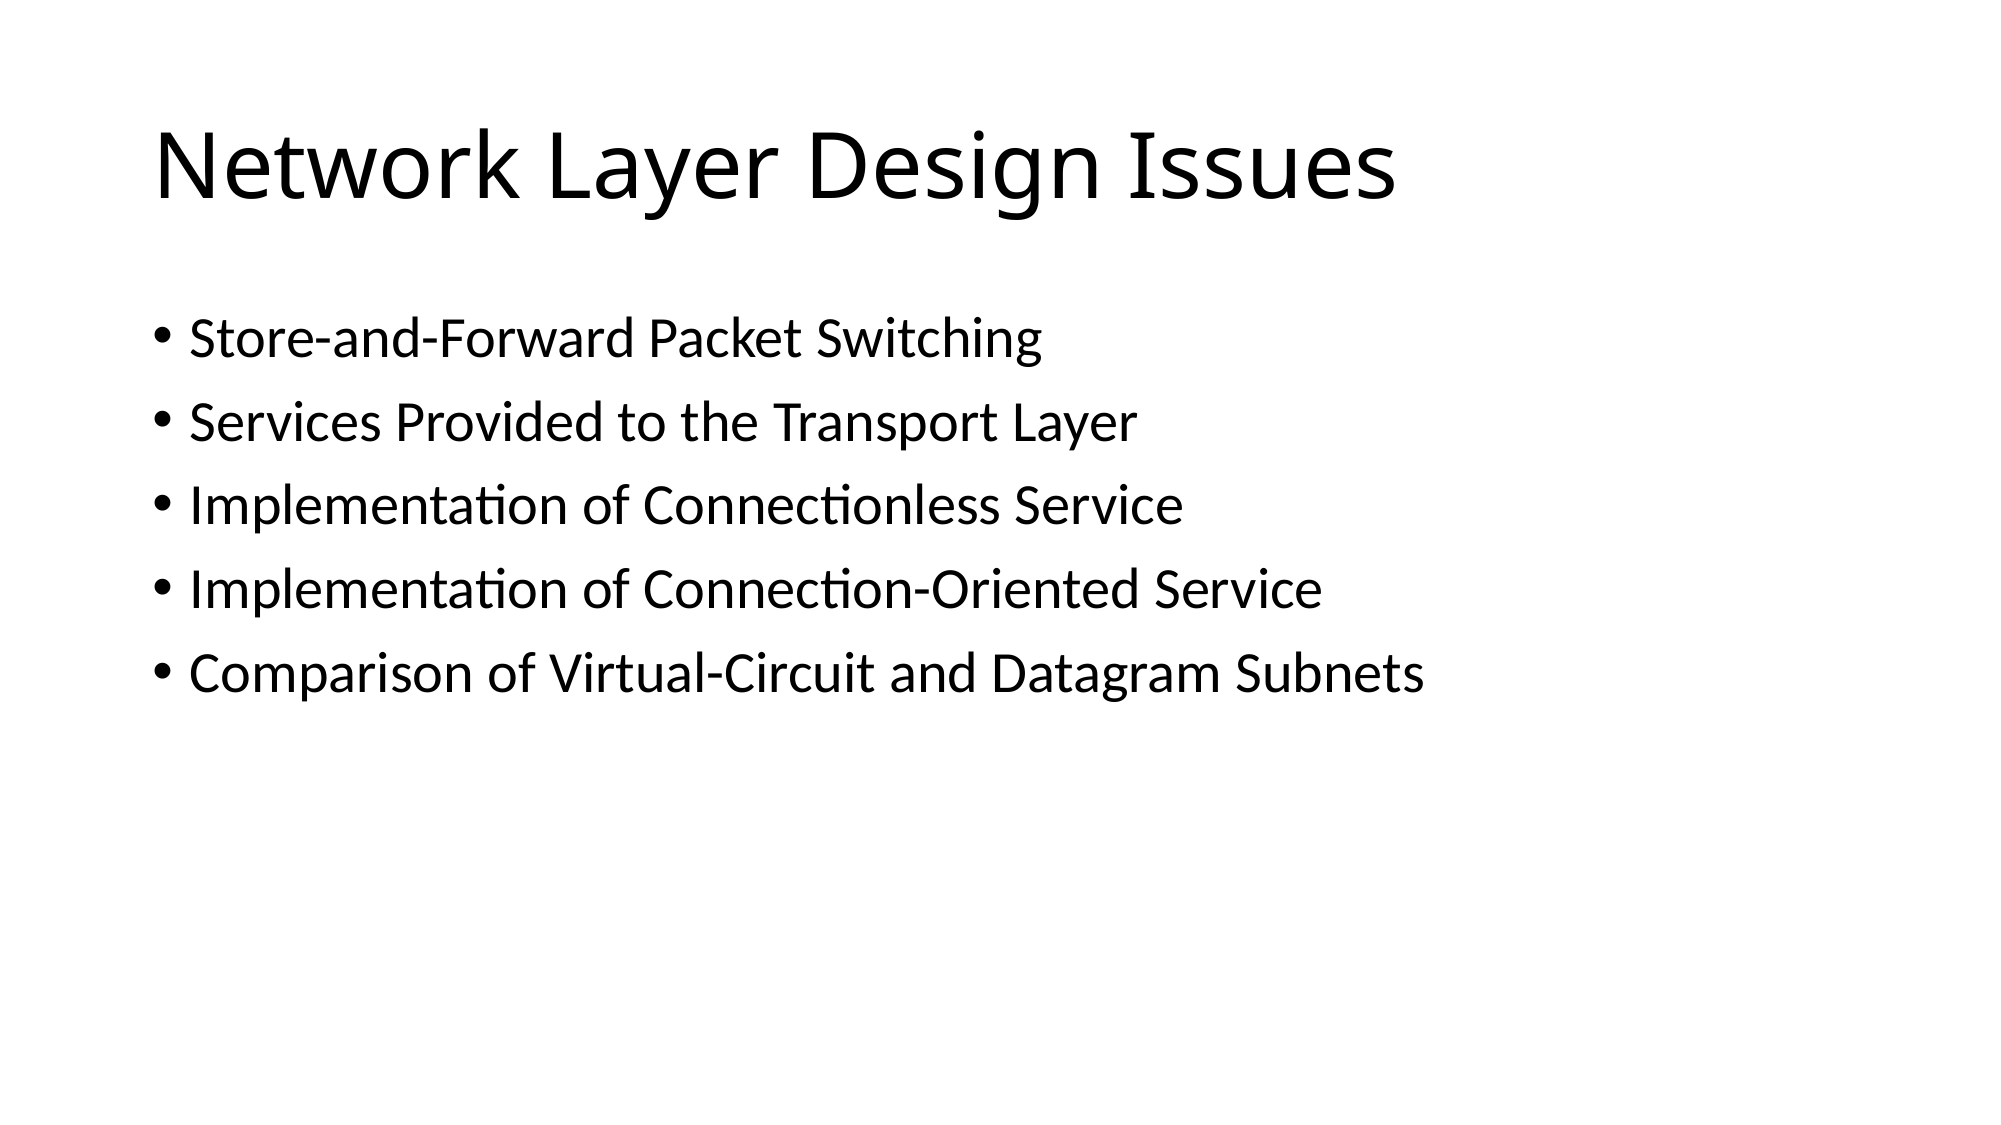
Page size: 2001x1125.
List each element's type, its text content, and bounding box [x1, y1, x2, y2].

list Store-and-Forward Packet Switching Services Provided to the Transport Layer Implementation of Connectionless Service Implementation of Connection-Oriented Service Comparison of Virtual-Circuit and Datagram Subnets [137, 299, 1863, 1014]
title Network Layer Design Issues [137, 59, 1863, 278]
